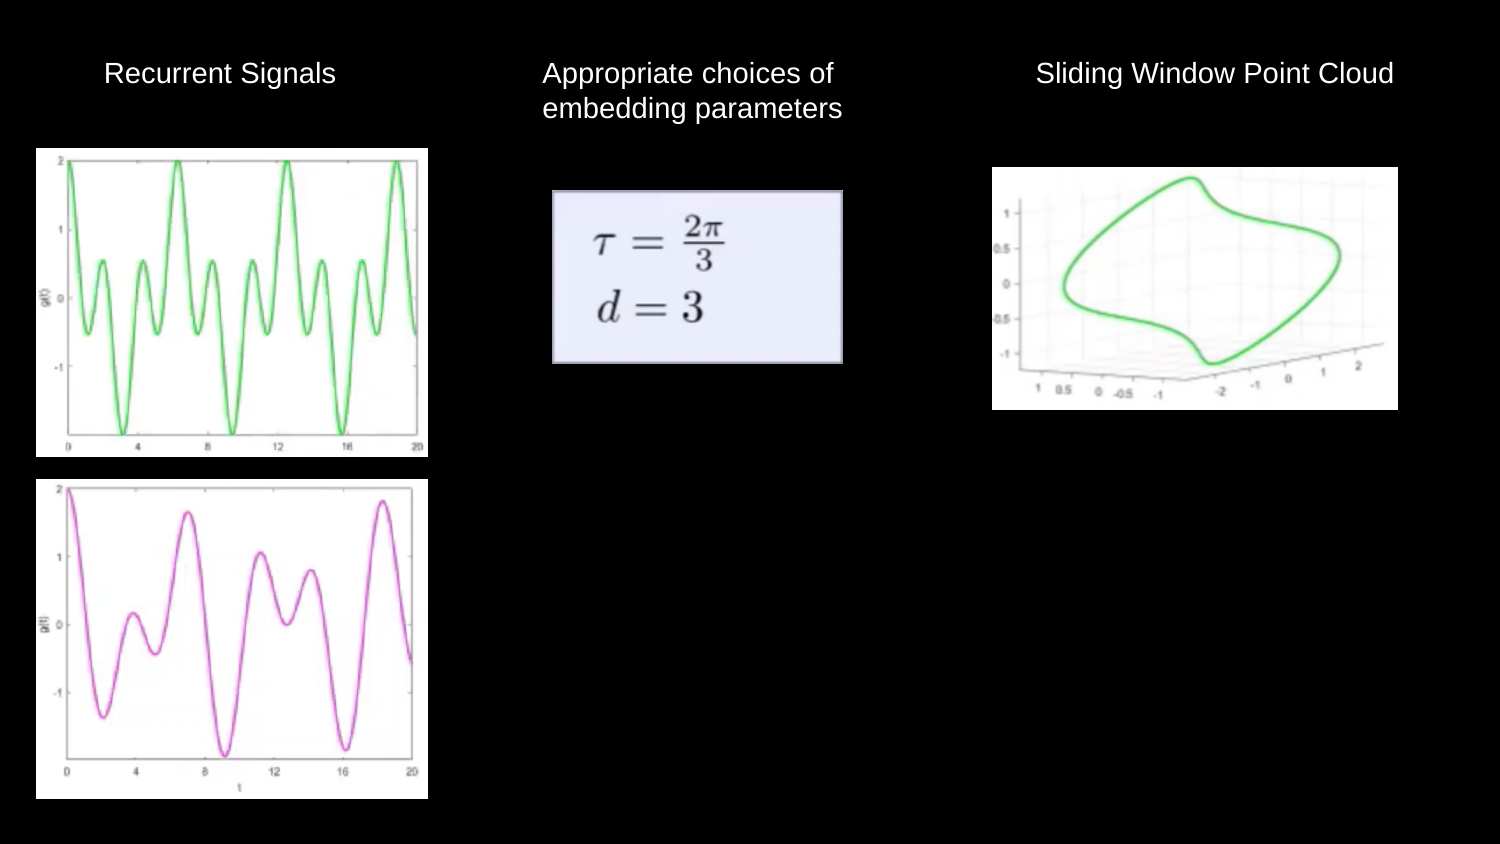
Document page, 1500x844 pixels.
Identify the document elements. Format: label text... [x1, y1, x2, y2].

picture [36, 148, 443, 469]
picture [552, 190, 843, 364]
text_box Recurrent Signals [88, 39, 495, 105]
text_box Sliding Window Point Cloud [1020, 39, 1427, 105]
picture [992, 166, 1398, 410]
text_box Appropriate choices of embedding parameters [527, 39, 933, 140]
picture [36, 479, 429, 800]
